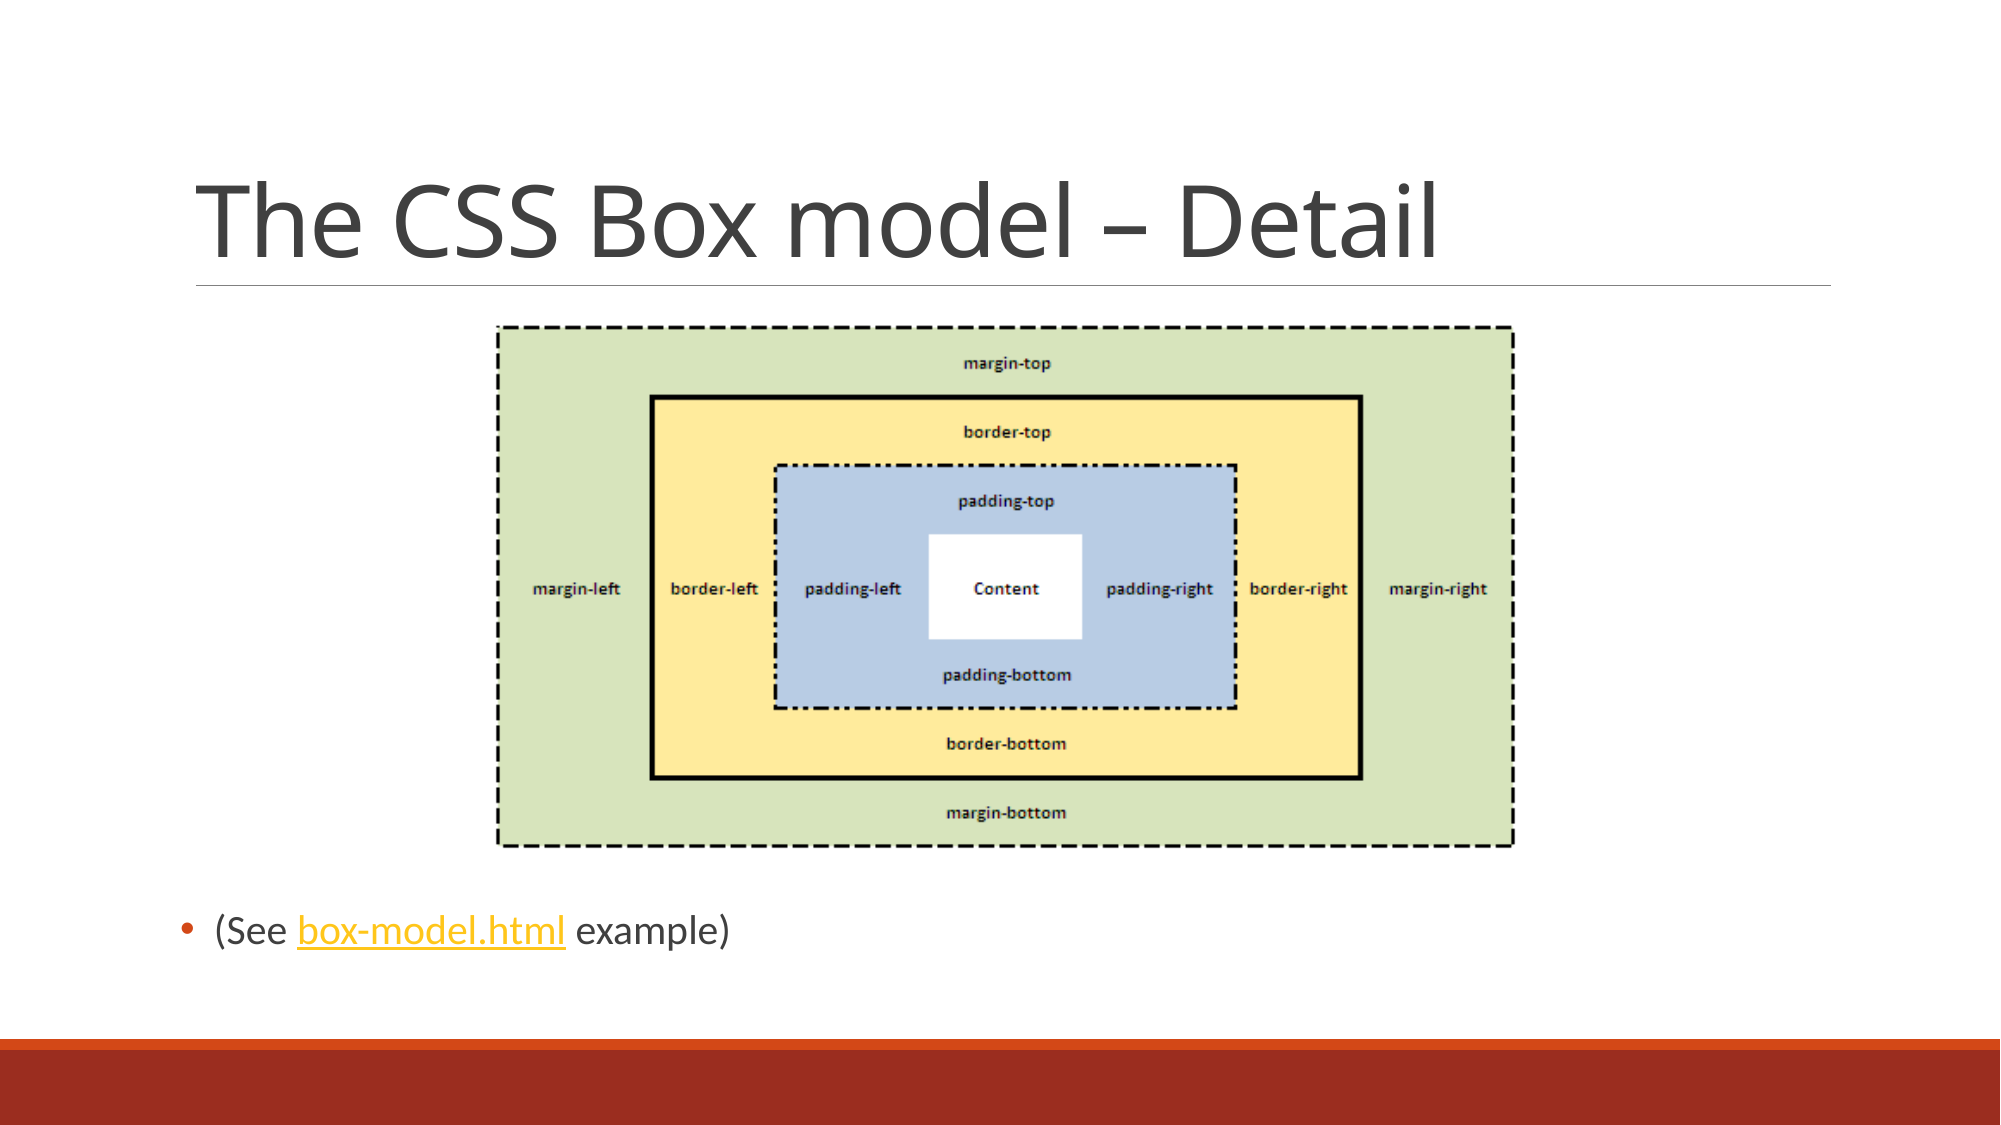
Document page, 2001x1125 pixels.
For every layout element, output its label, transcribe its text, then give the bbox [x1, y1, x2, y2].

list (See box-model.html example) [180, 302, 1830, 963]
title The CSS Box model – Detail [180, 47, 1830, 285]
picture [487, 320, 1523, 856]
